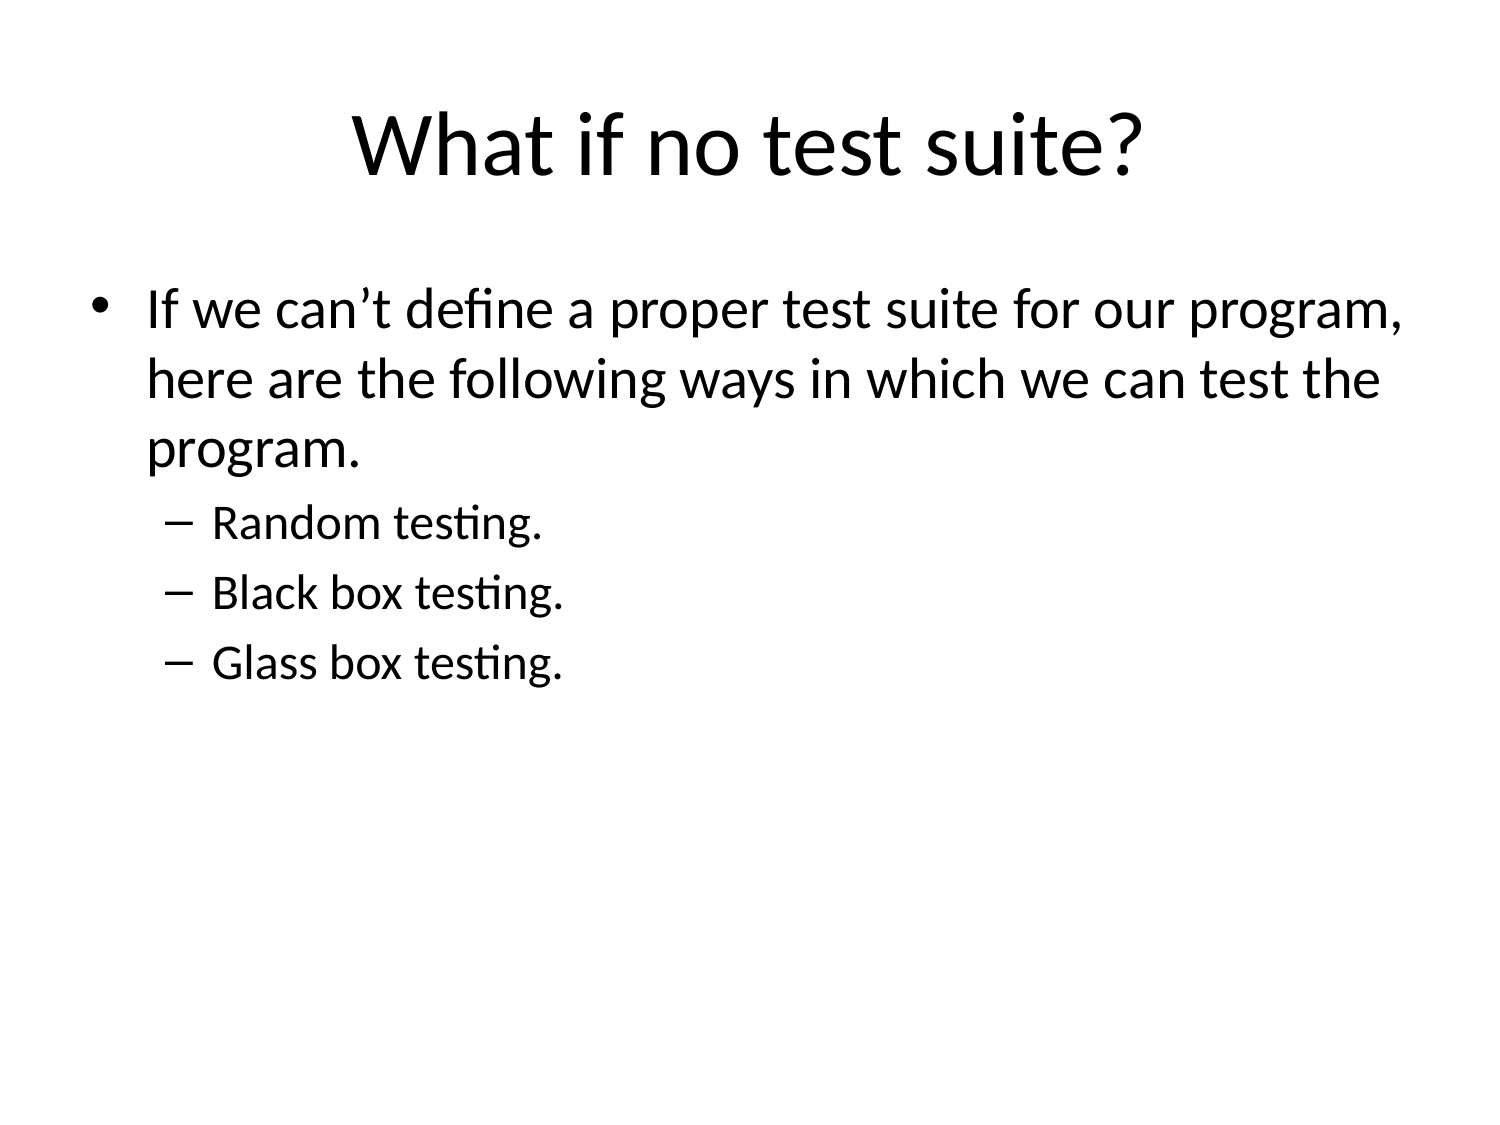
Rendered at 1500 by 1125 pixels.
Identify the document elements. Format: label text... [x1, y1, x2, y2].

list If we can’t define a proper test suite for our program, here are the following ways in which we can test the program. Random testing. Black box testing. Glass box testing. [75, 262, 1425, 1005]
title What if no test suite? [75, 45, 1425, 233]
